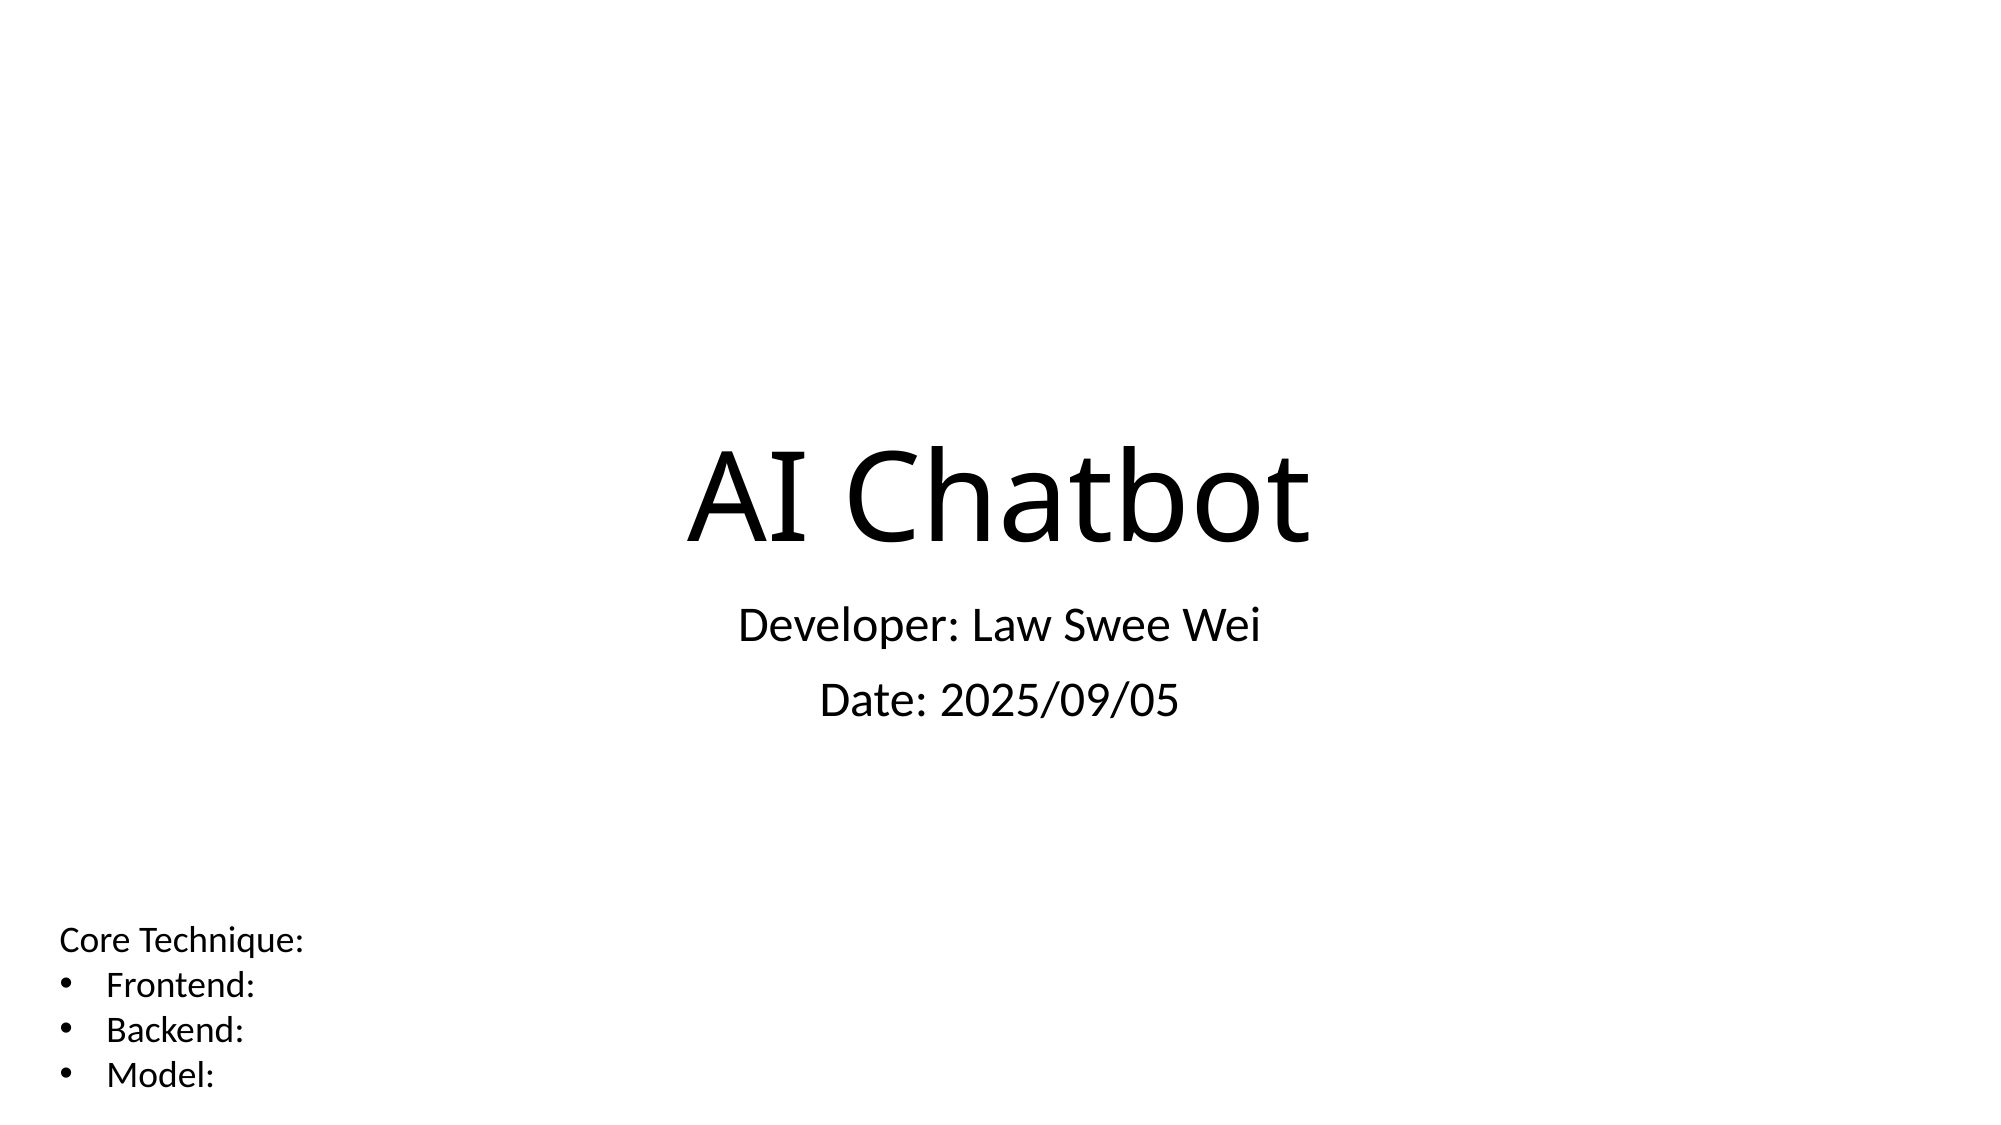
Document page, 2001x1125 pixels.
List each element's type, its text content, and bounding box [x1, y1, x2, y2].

title AI Chatbot [249, 184, 1750, 576]
subtitle Developer: Law Swee Wei Date: 2025/09/05 [249, 590, 1750, 863]
text_box Core Technique: Frontend: Backend: Model: [44, 907, 1952, 1103]
